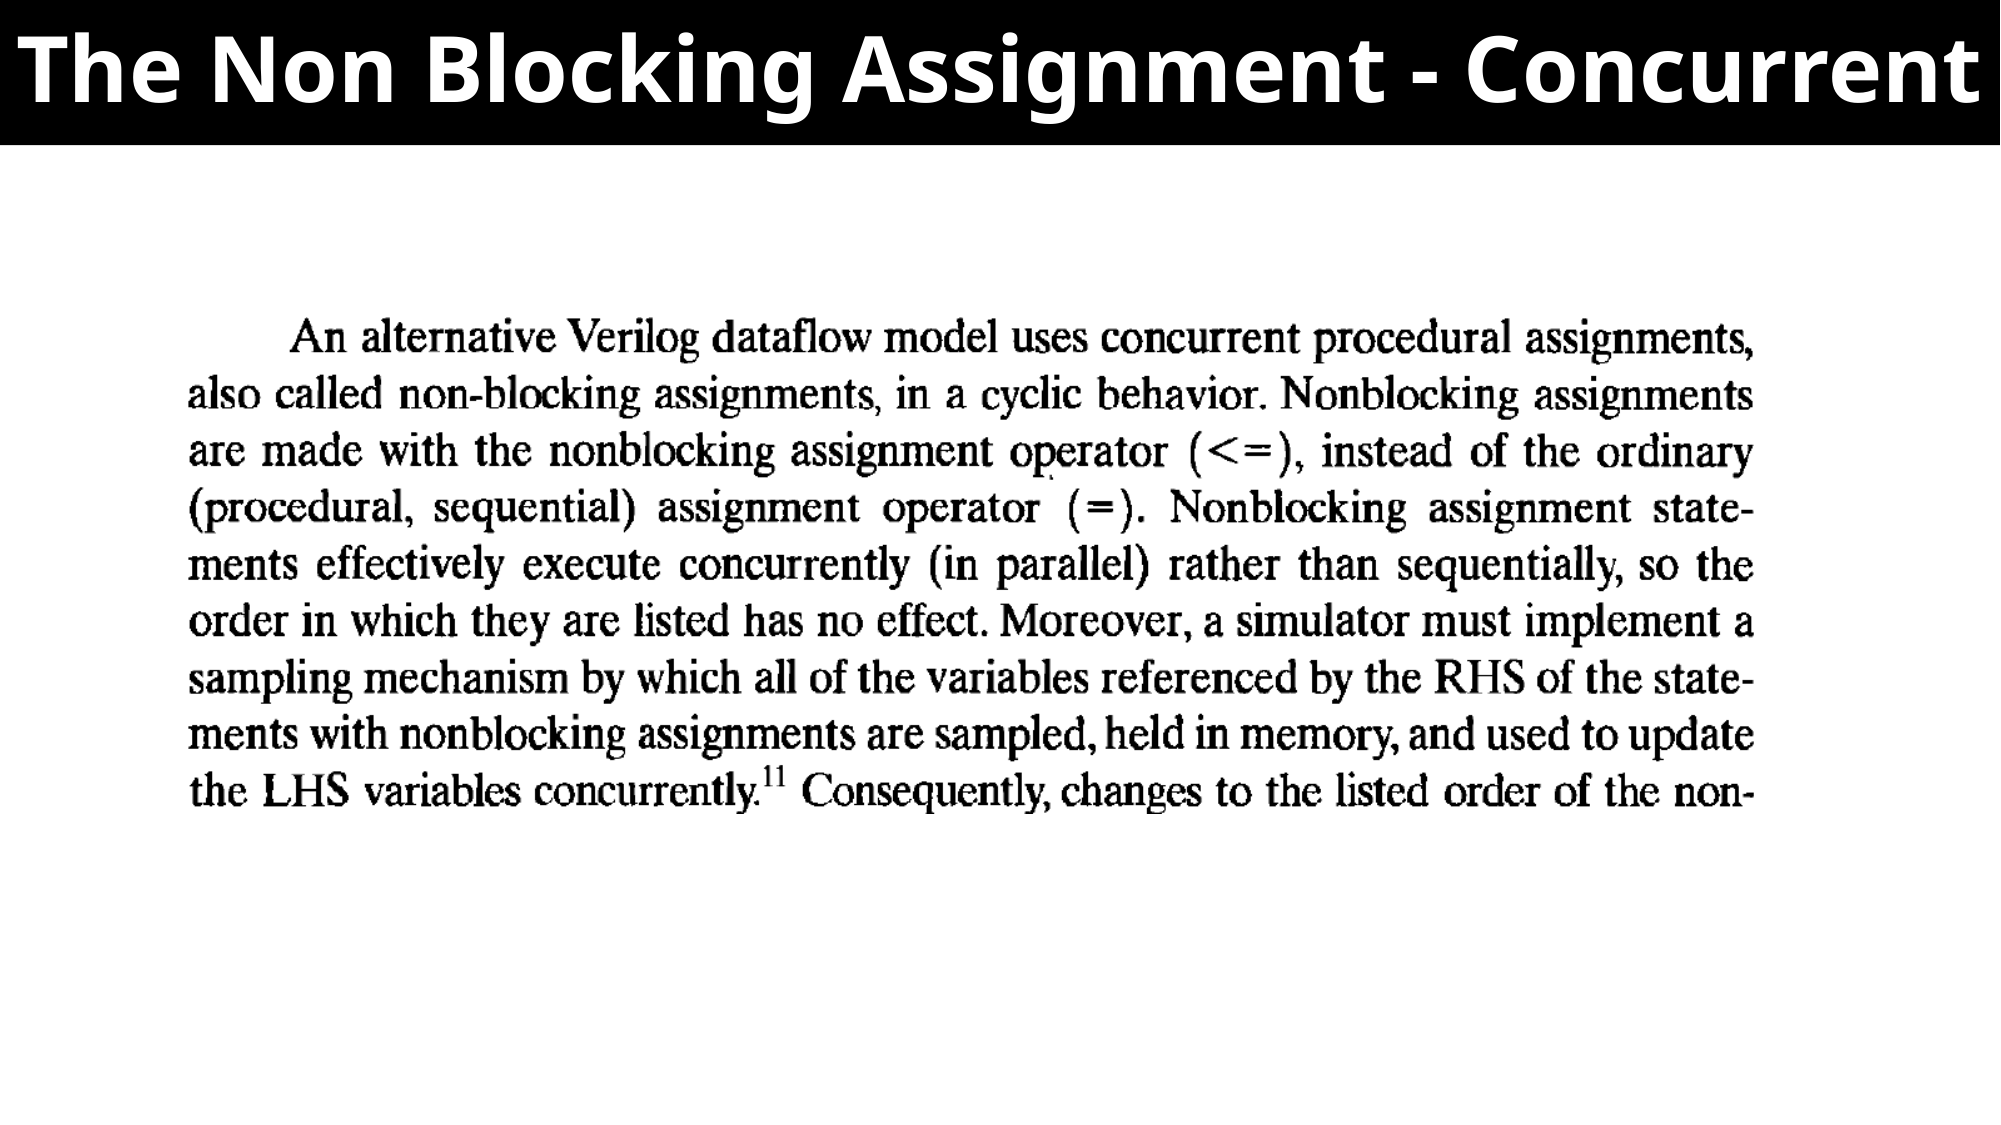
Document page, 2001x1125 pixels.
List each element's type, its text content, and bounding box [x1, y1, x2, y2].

title The Non Blocking Assignment - Concurrent [0, 0, 2000, 146]
picture [171, 311, 1829, 814]
